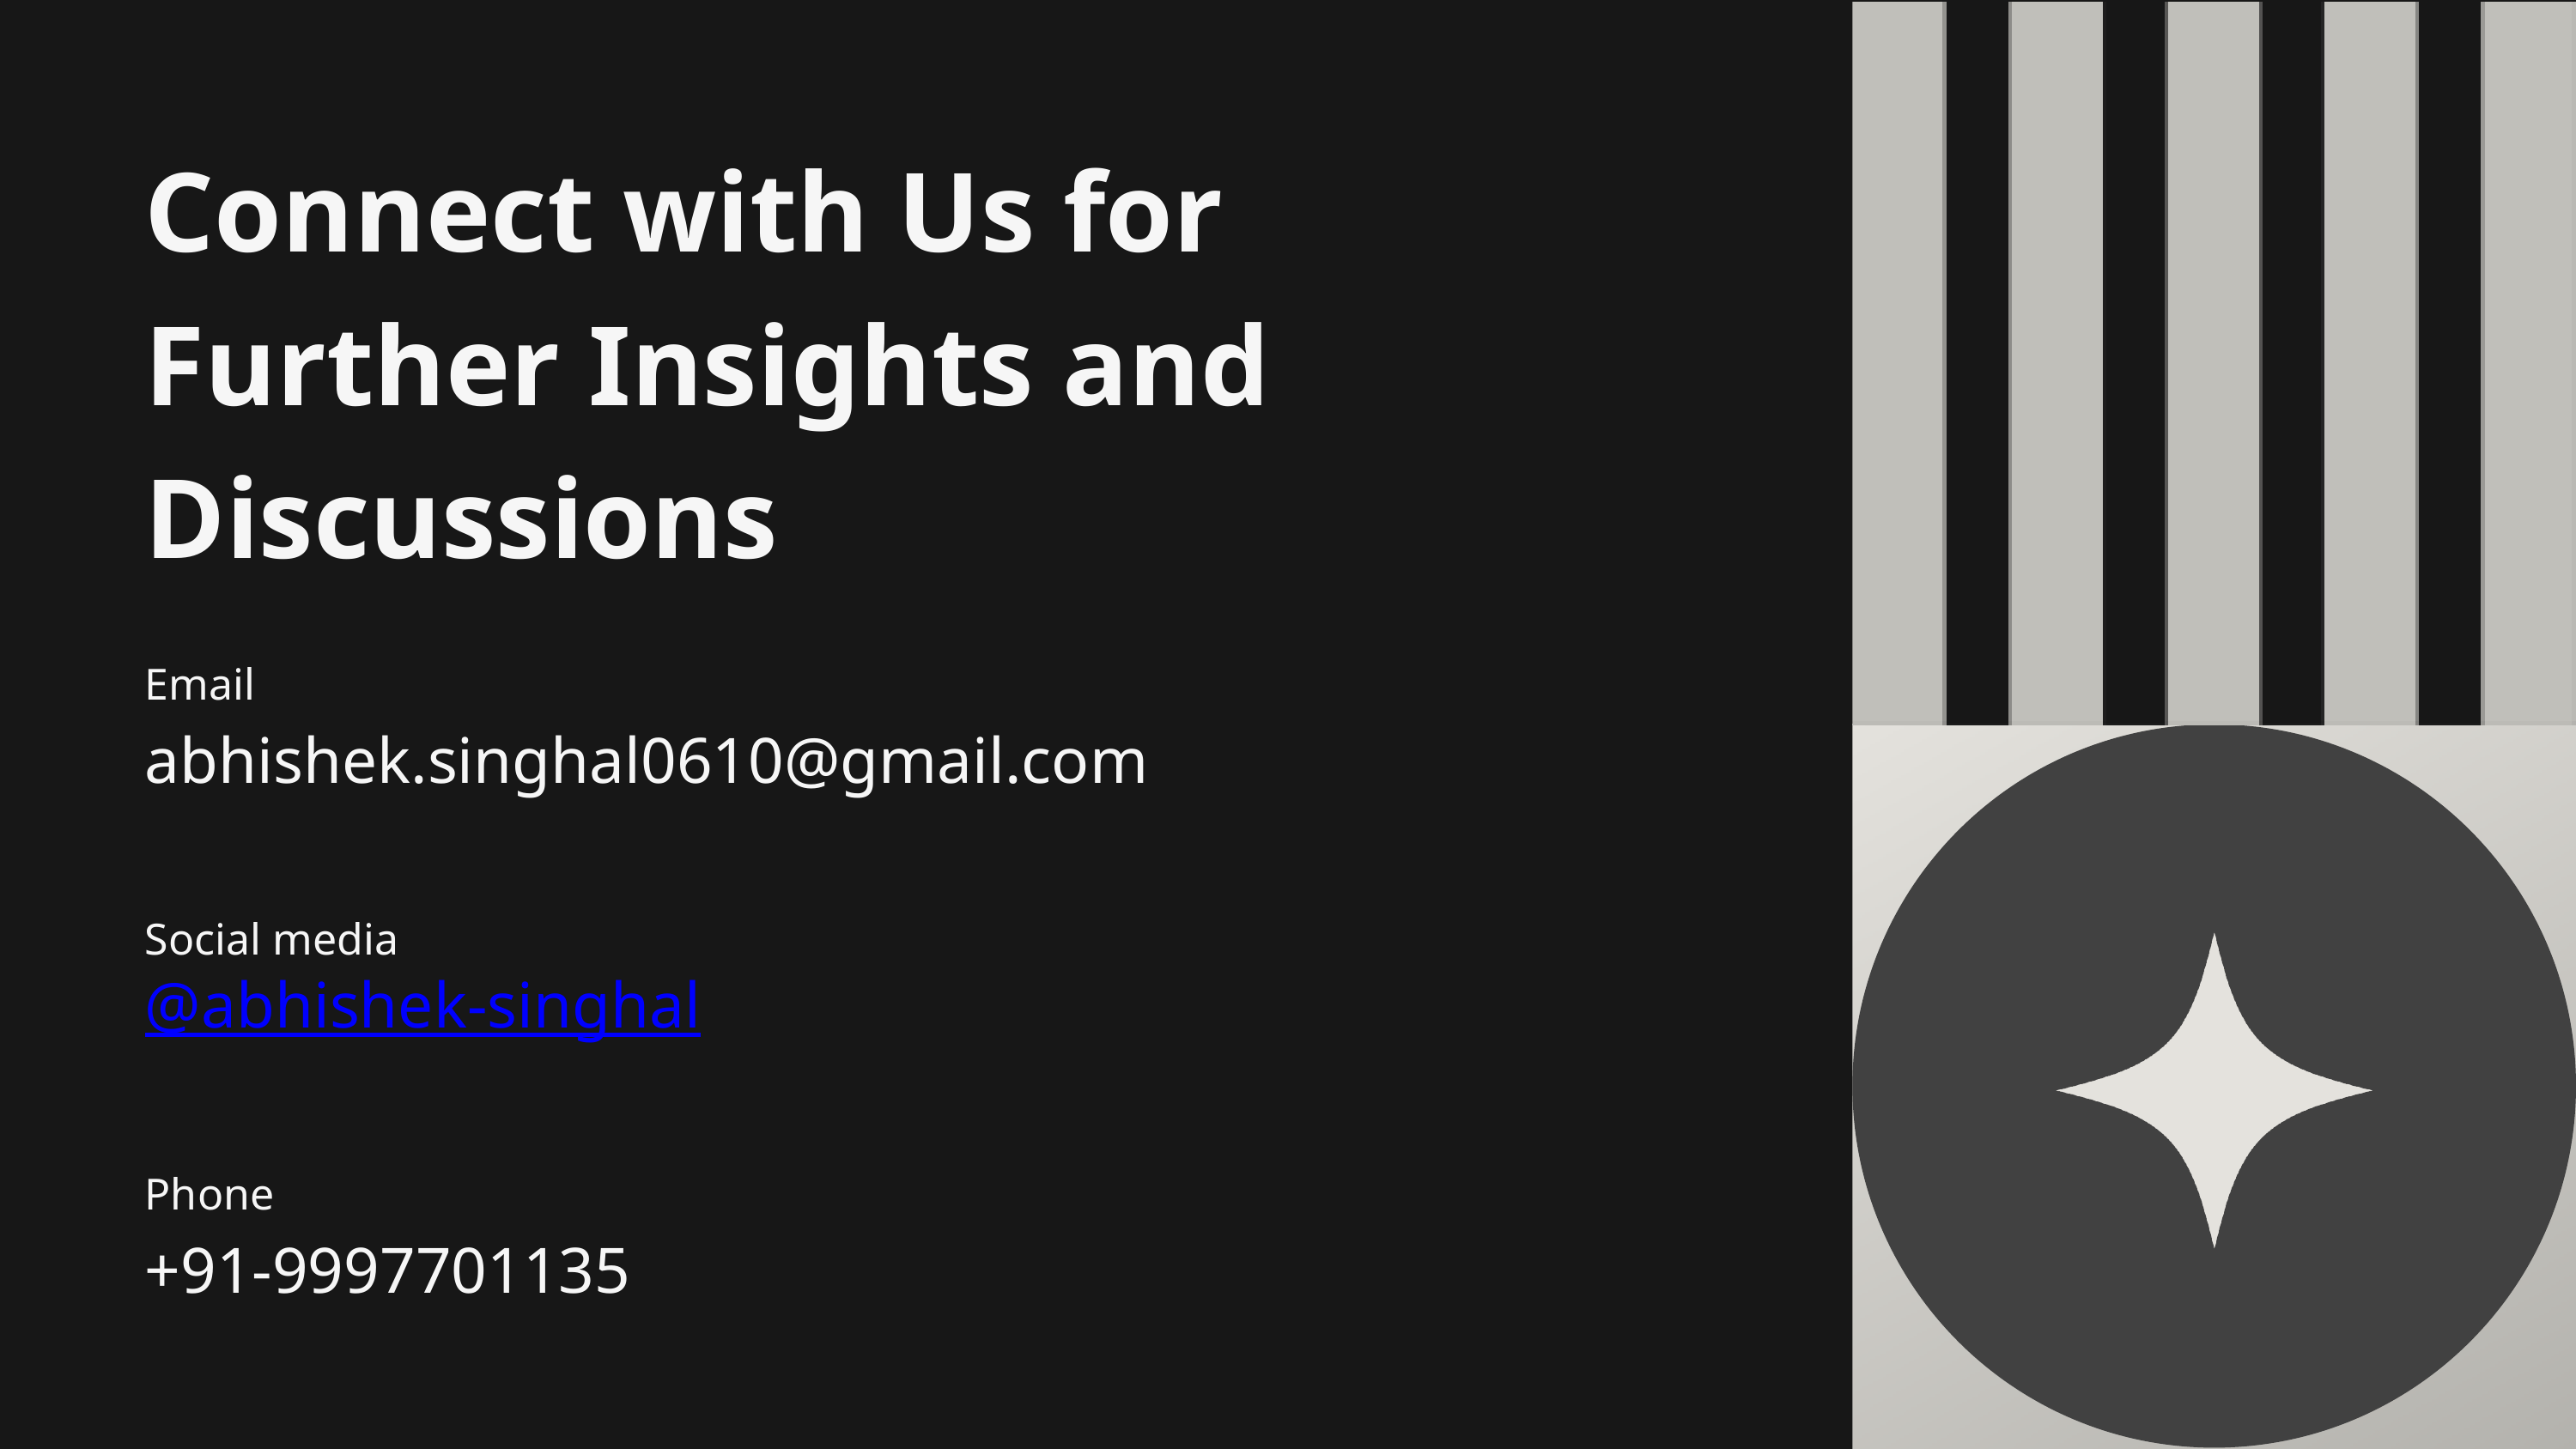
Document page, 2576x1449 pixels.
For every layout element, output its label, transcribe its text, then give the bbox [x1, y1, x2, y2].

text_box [1852, 724, 2576, 1448]
text_box [1852, 675, 2576, 724]
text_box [144, 908, 1289, 1050]
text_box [1852, 0, 2576, 670]
text_box Connect with Us for Further Insights and Discussions [144, 120, 1289, 581]
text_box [144, 654, 1289, 795]
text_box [144, 1163, 1289, 1304]
